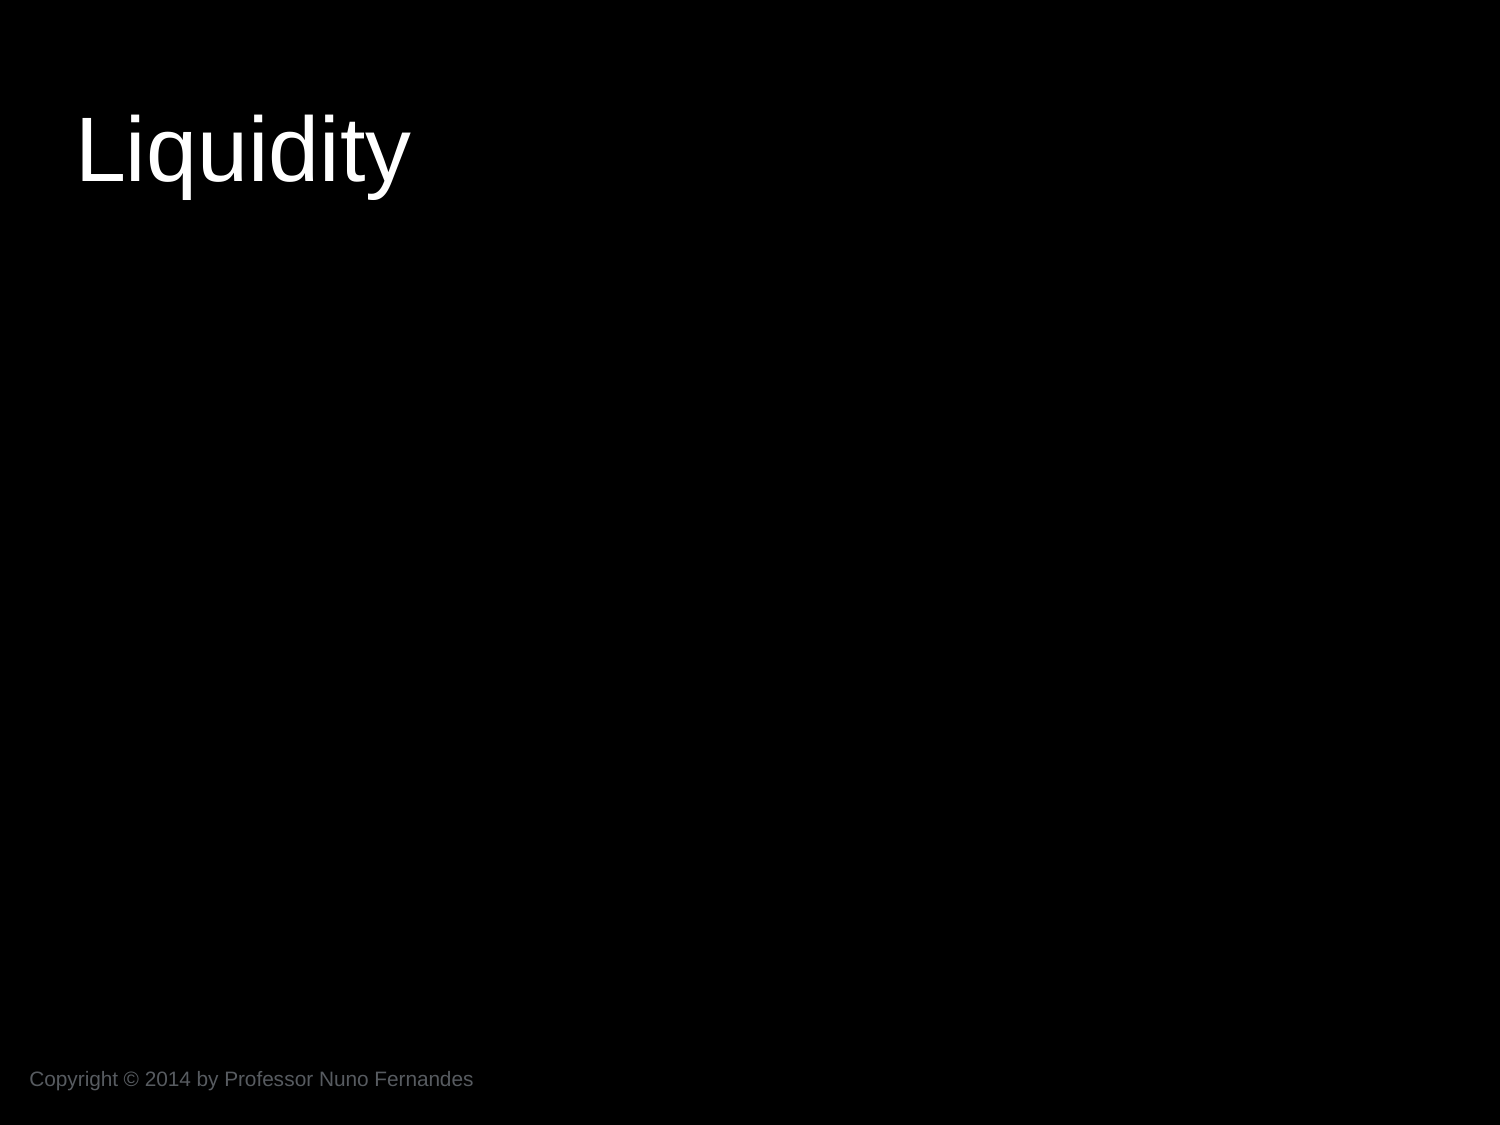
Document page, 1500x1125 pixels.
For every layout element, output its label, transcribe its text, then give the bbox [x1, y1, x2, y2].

text_box Liquidity [63, 90, 821, 575]
